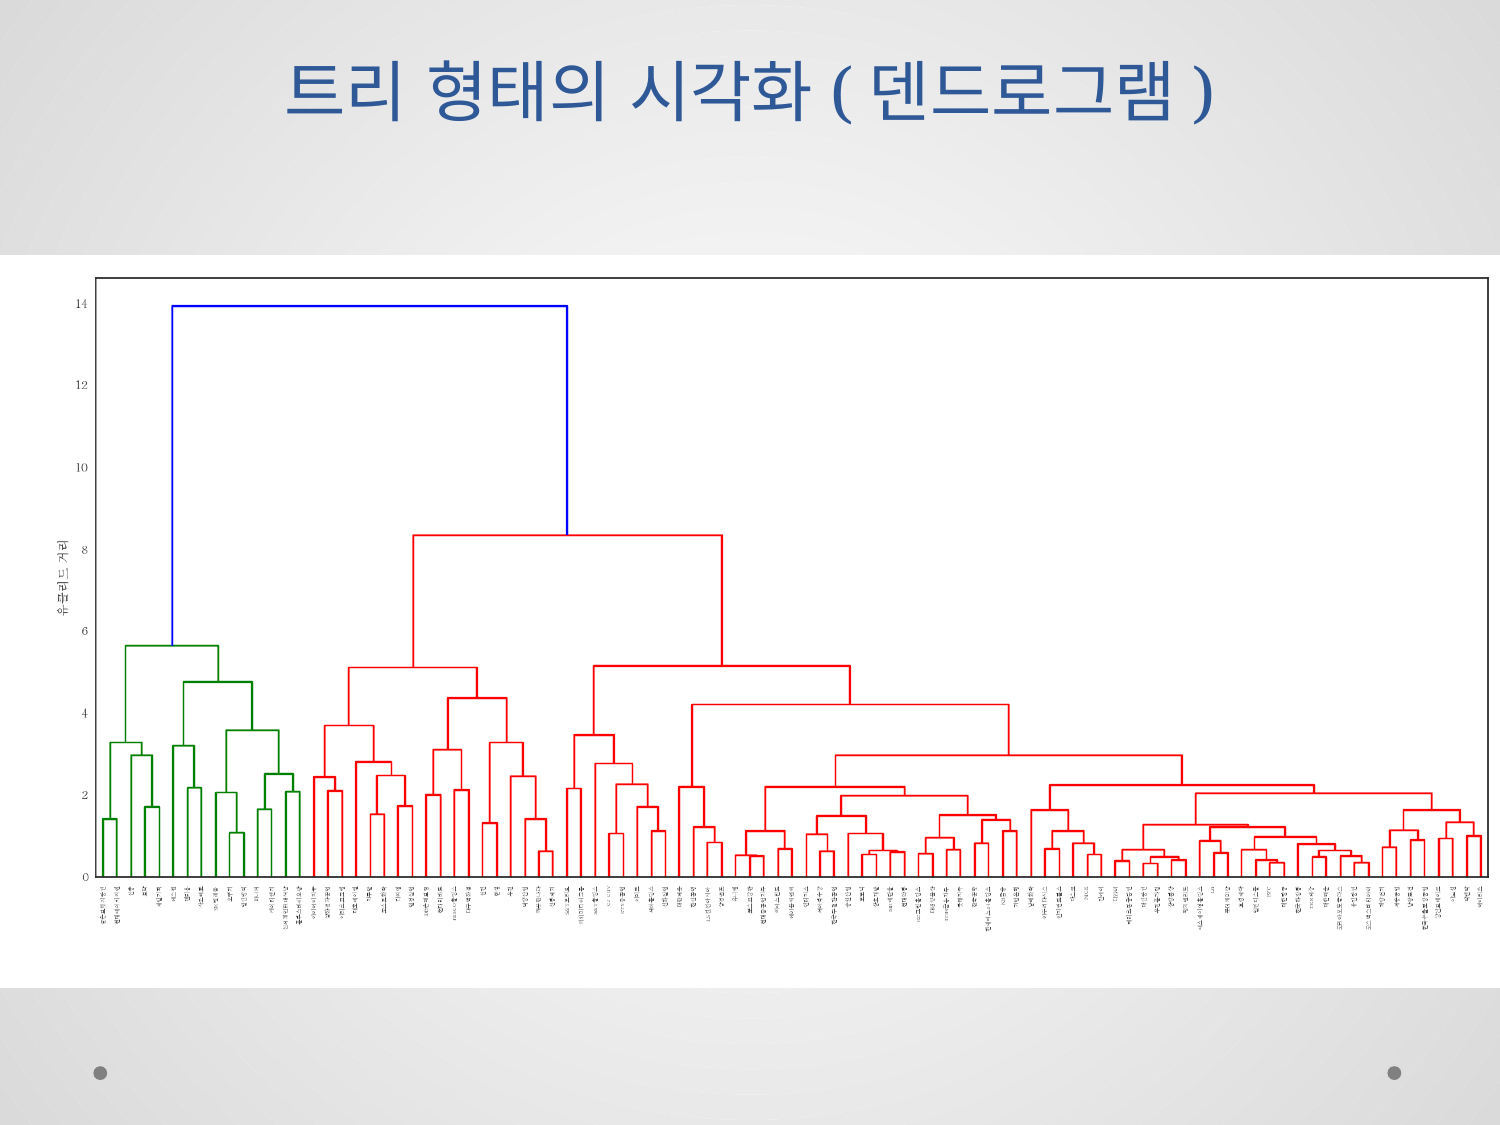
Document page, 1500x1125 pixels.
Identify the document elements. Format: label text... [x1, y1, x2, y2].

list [0, 255, 1500, 988]
title 트리 형태의 시각화(덴드로그램) [75, 0, 1425, 138]
